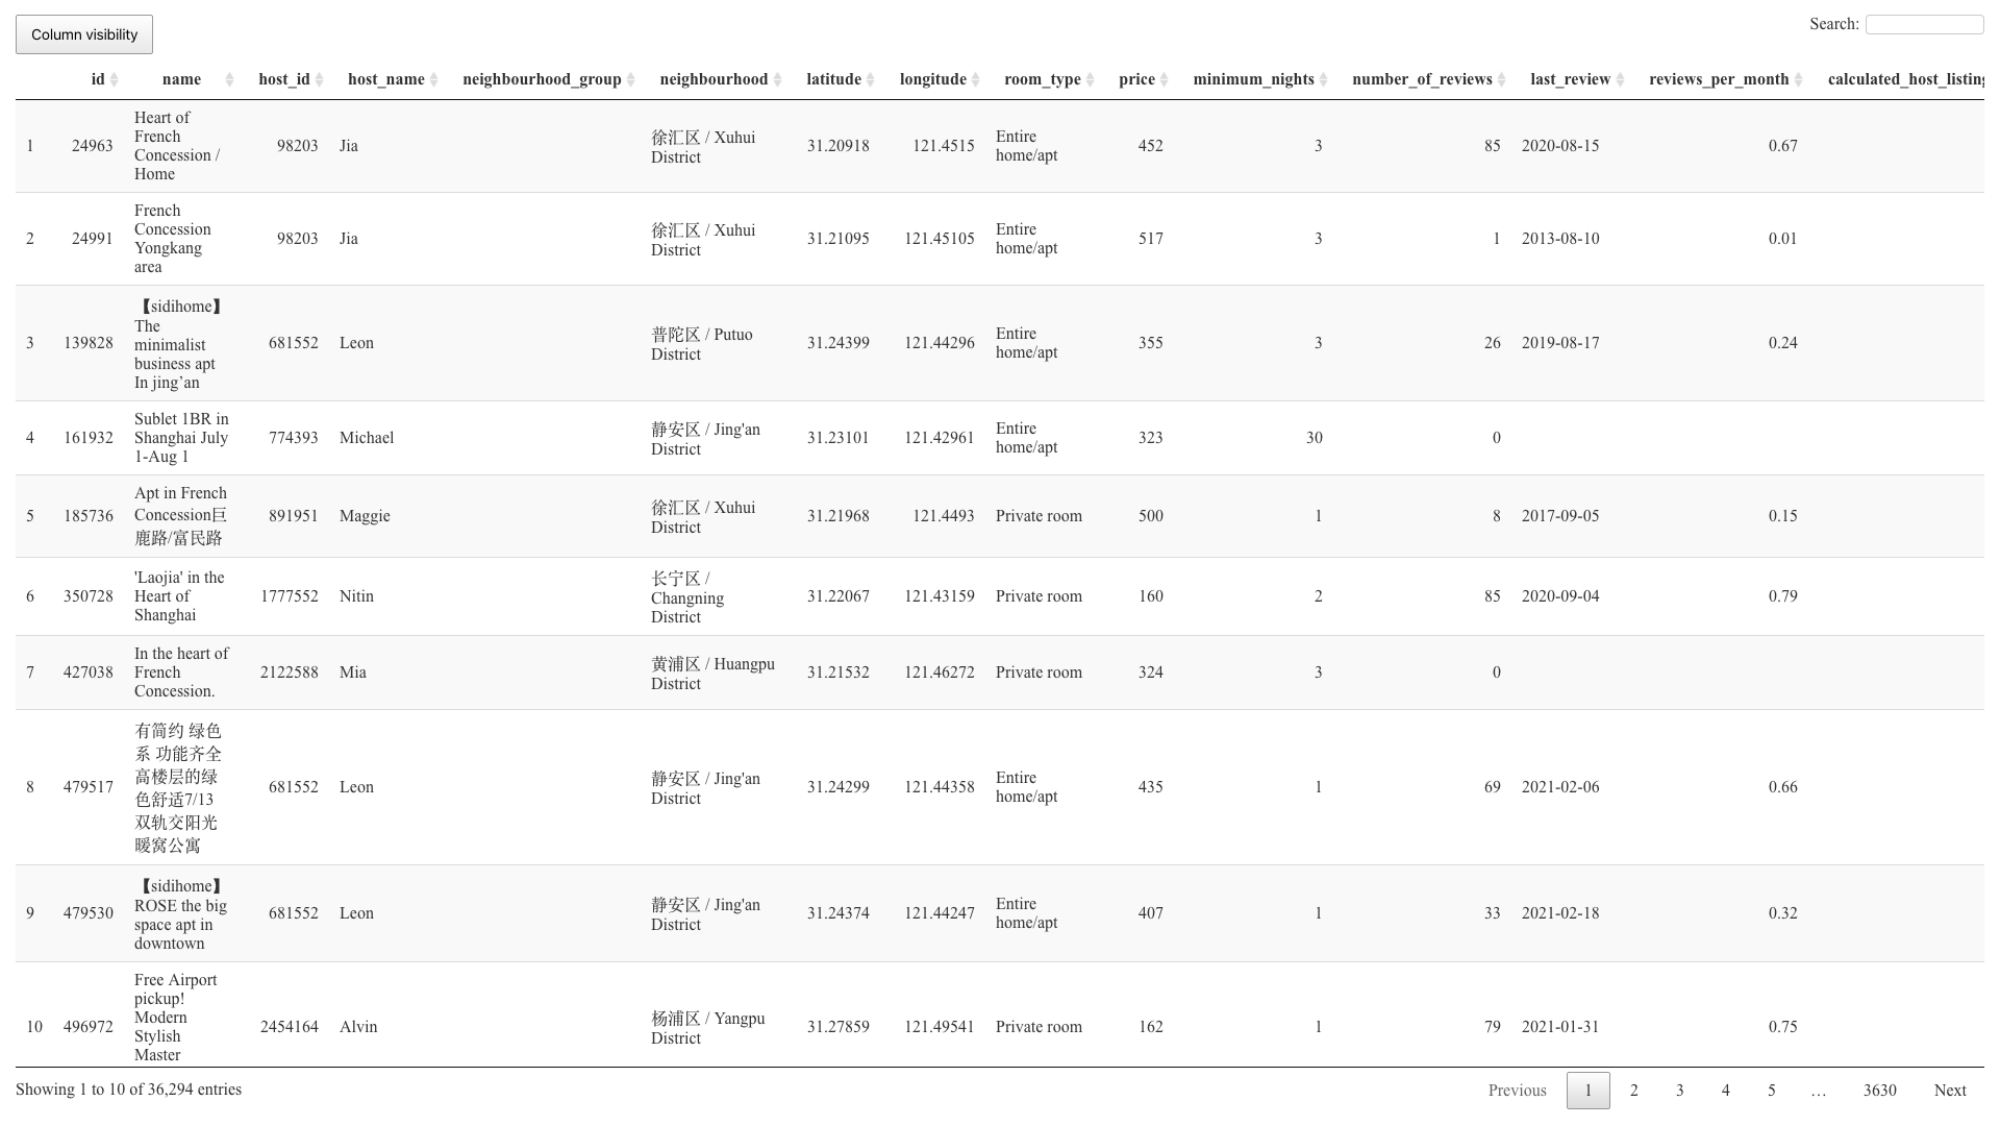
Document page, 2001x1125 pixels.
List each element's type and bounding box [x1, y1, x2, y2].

list [0, 0, 2000, 1125]
